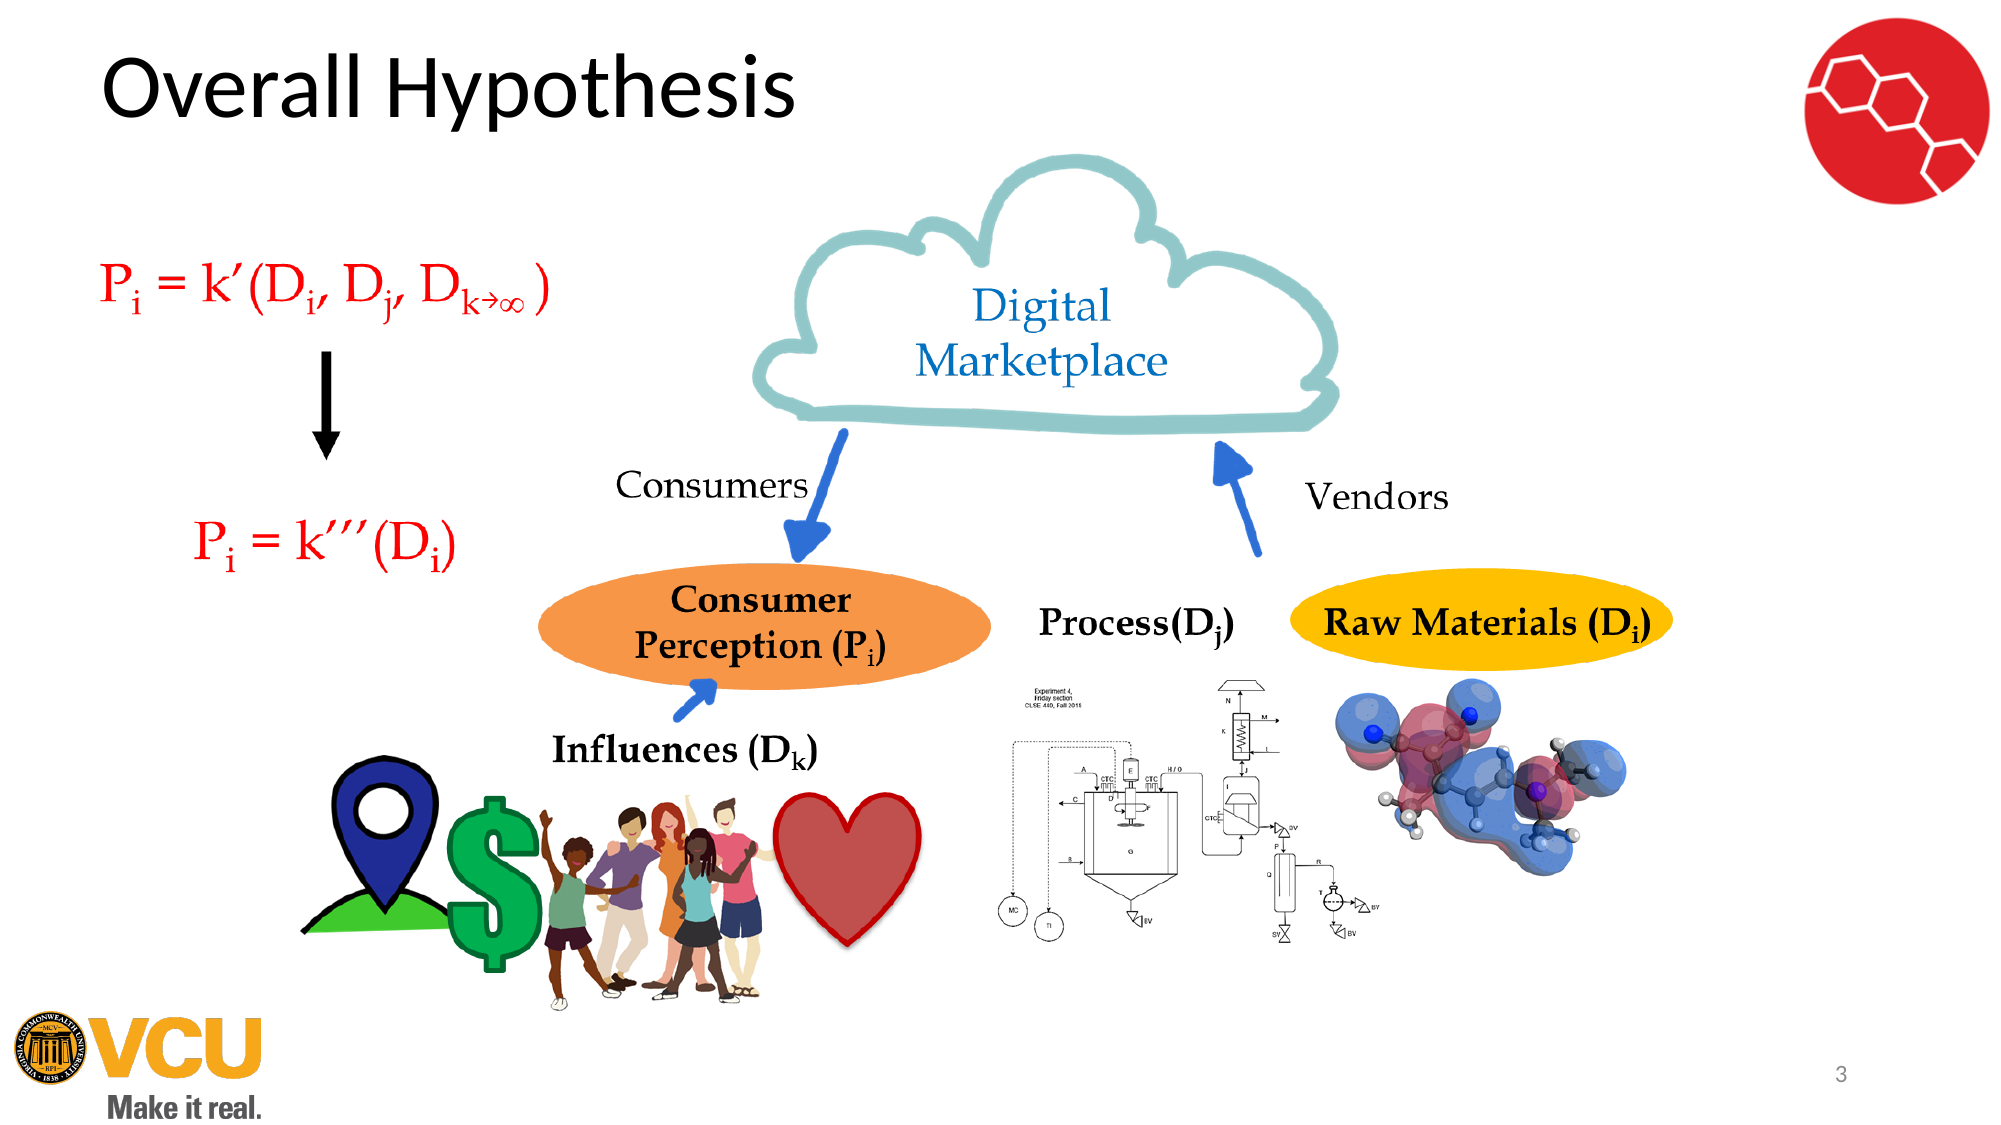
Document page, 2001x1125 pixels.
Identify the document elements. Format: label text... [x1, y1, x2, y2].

picture [1790, 7, 2000, 216]
picture [0, 111, 1675, 1017]
slide_number 3 [1412, 1042, 1863, 1103]
title Overall Hypothesis [86, 0, 1812, 198]
picture [14, 1011, 261, 1119]
